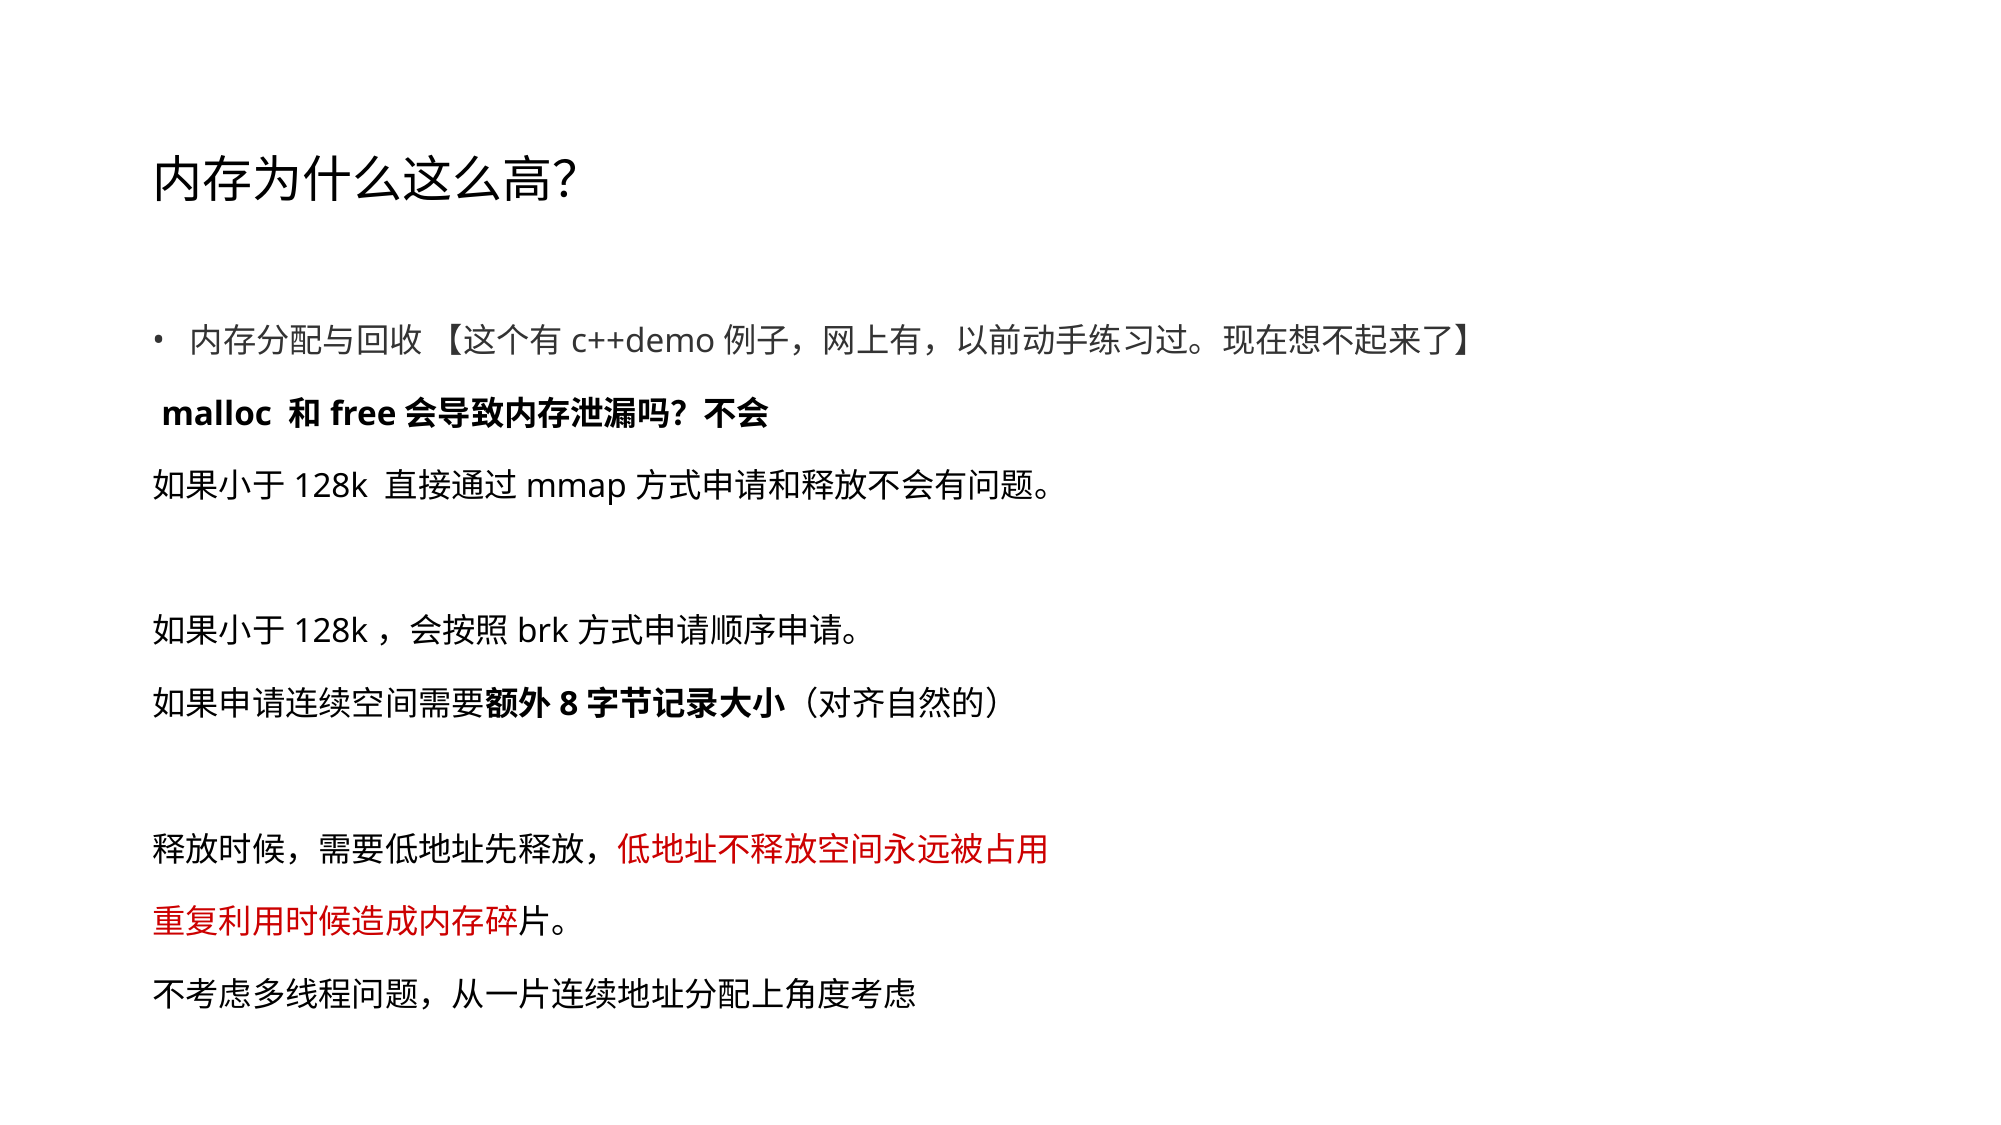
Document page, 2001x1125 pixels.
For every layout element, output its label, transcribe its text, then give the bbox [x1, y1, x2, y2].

list 内存分配与回收 【这个有c++demo例子，网上有，以前动手练习过。现在想不起来了】 malloc 和free会导致内存泄漏吗？不会 如果小于128k 直接通过mmap方式申请和释放不会有问题。 如果小于128k，会按照brk方式申请顺序申请。 如果申请连续空间需要额外8字节记录大小（对齐自然的） 释放时候，需要低地址先释放，低地址不释放空间永远被占用 重复利用时候造成内存碎片。 不考虑多线程问题，从一片连续地址分配上角度考虑 [137, 299, 1863, 1014]
title 内存为什么这么高？ [137, 59, 1863, 278]
